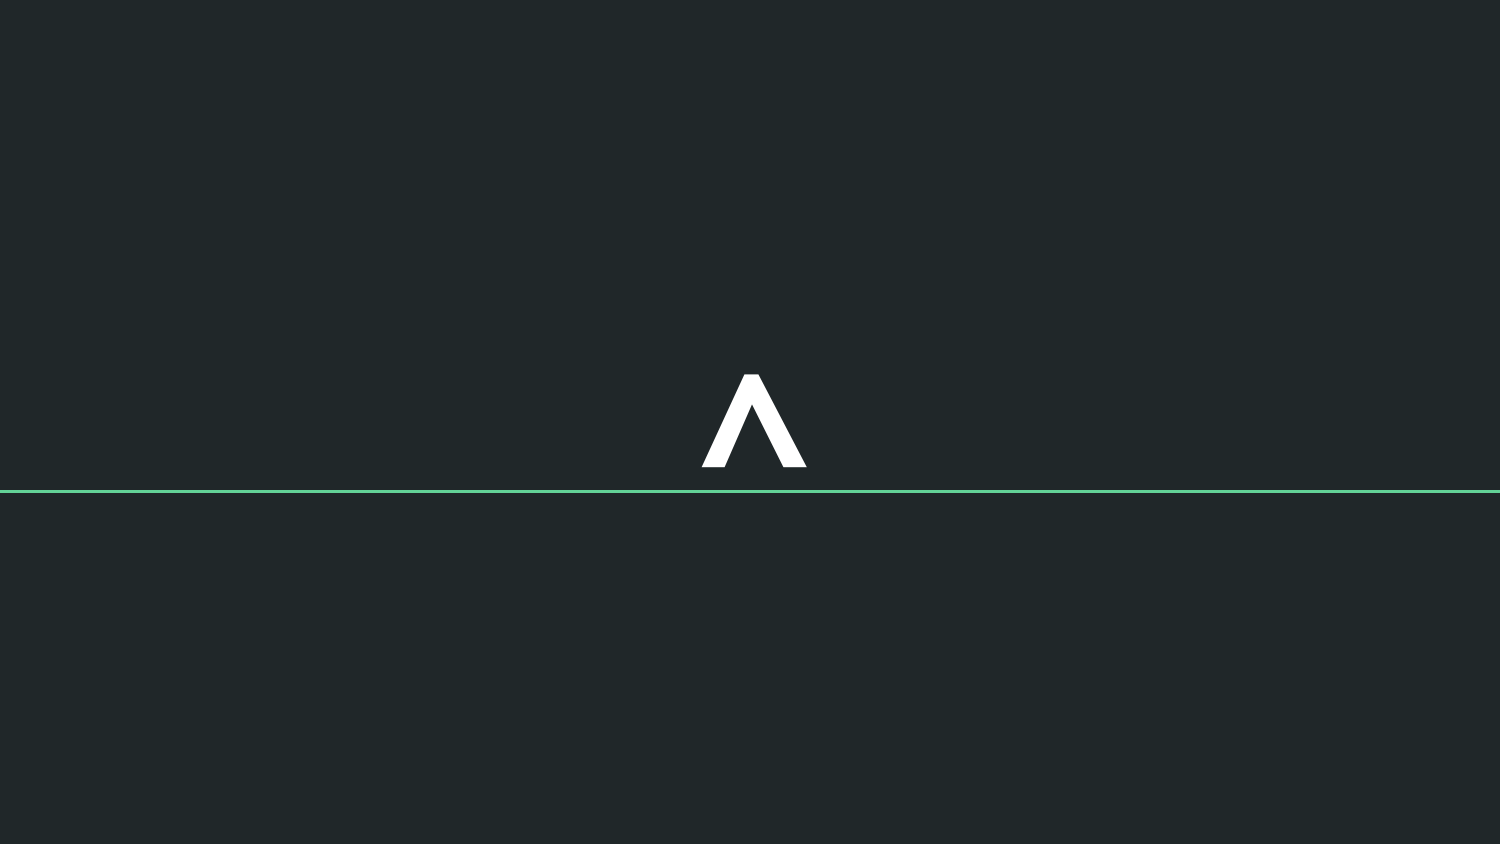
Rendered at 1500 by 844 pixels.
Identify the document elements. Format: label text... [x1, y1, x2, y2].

title ^ [682, 350, 818, 574]
